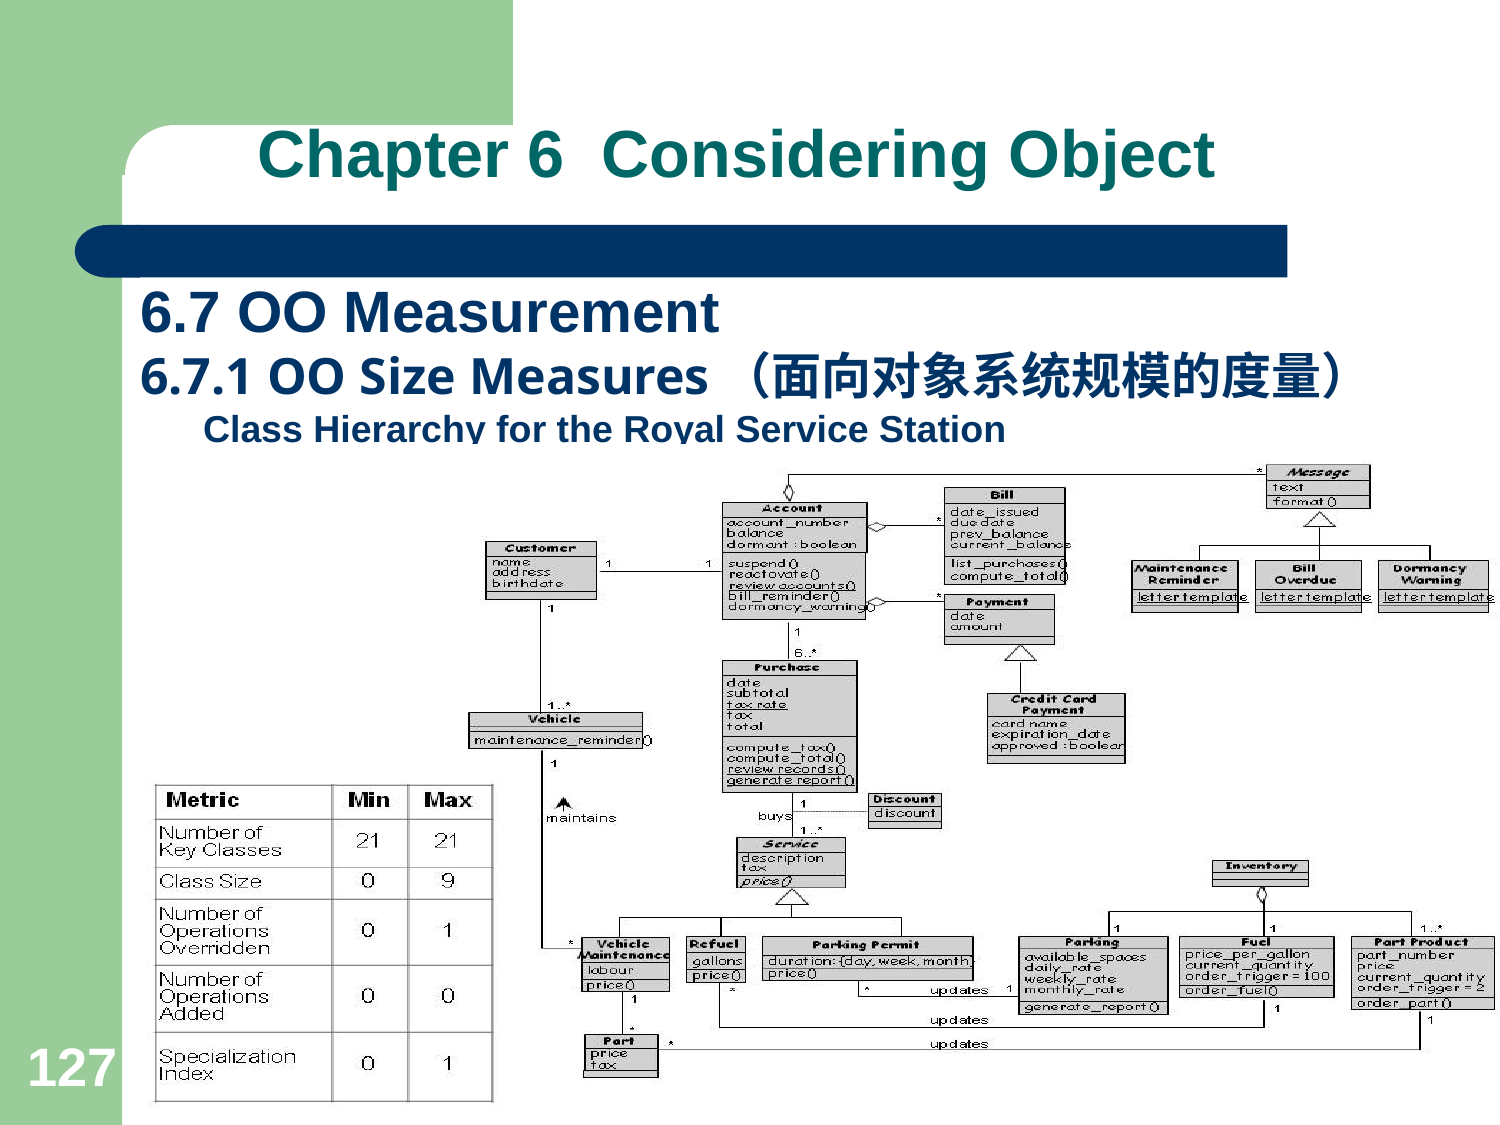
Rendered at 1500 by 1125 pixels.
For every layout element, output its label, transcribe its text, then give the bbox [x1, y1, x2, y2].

title Chapter 6 Considering Object [150, 62, 1463, 200]
list 6.7 OO Measurement 6.7.1 OO Size Measures（面向对象系统规模的度量） Class Hierarchy for the Royal Service Station [125, 267, 1500, 443]
slide_number 127 [5, 1024, 119, 1106]
picture [124, 444, 1500, 1125]
